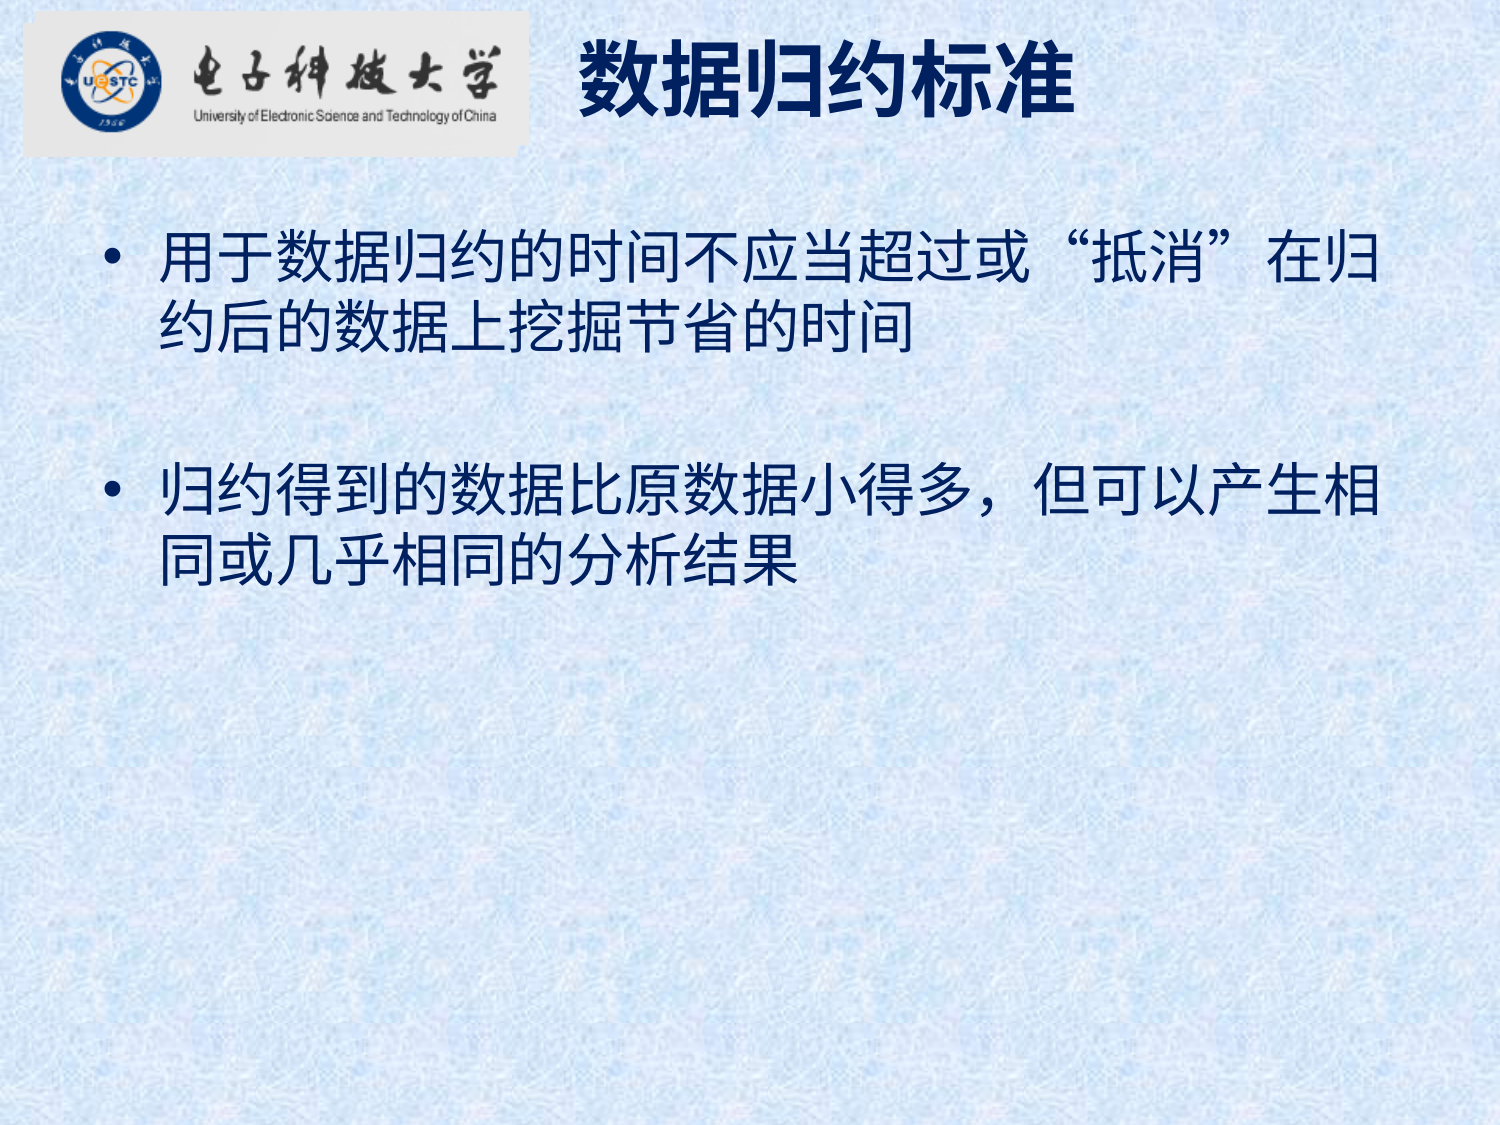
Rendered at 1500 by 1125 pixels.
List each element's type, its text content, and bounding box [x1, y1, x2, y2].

list 用于数据归约的时间不应当超过或“抵消”在归约后的数据上挖掘节省的时间 归约得到的数据比原数据小得多，但可以产生相同或几乎相同的分析结果 [87, 212, 1425, 951]
title 数据归约标准 [562, 19, 1175, 145]
picture [0, 0, 1500, 1125]
